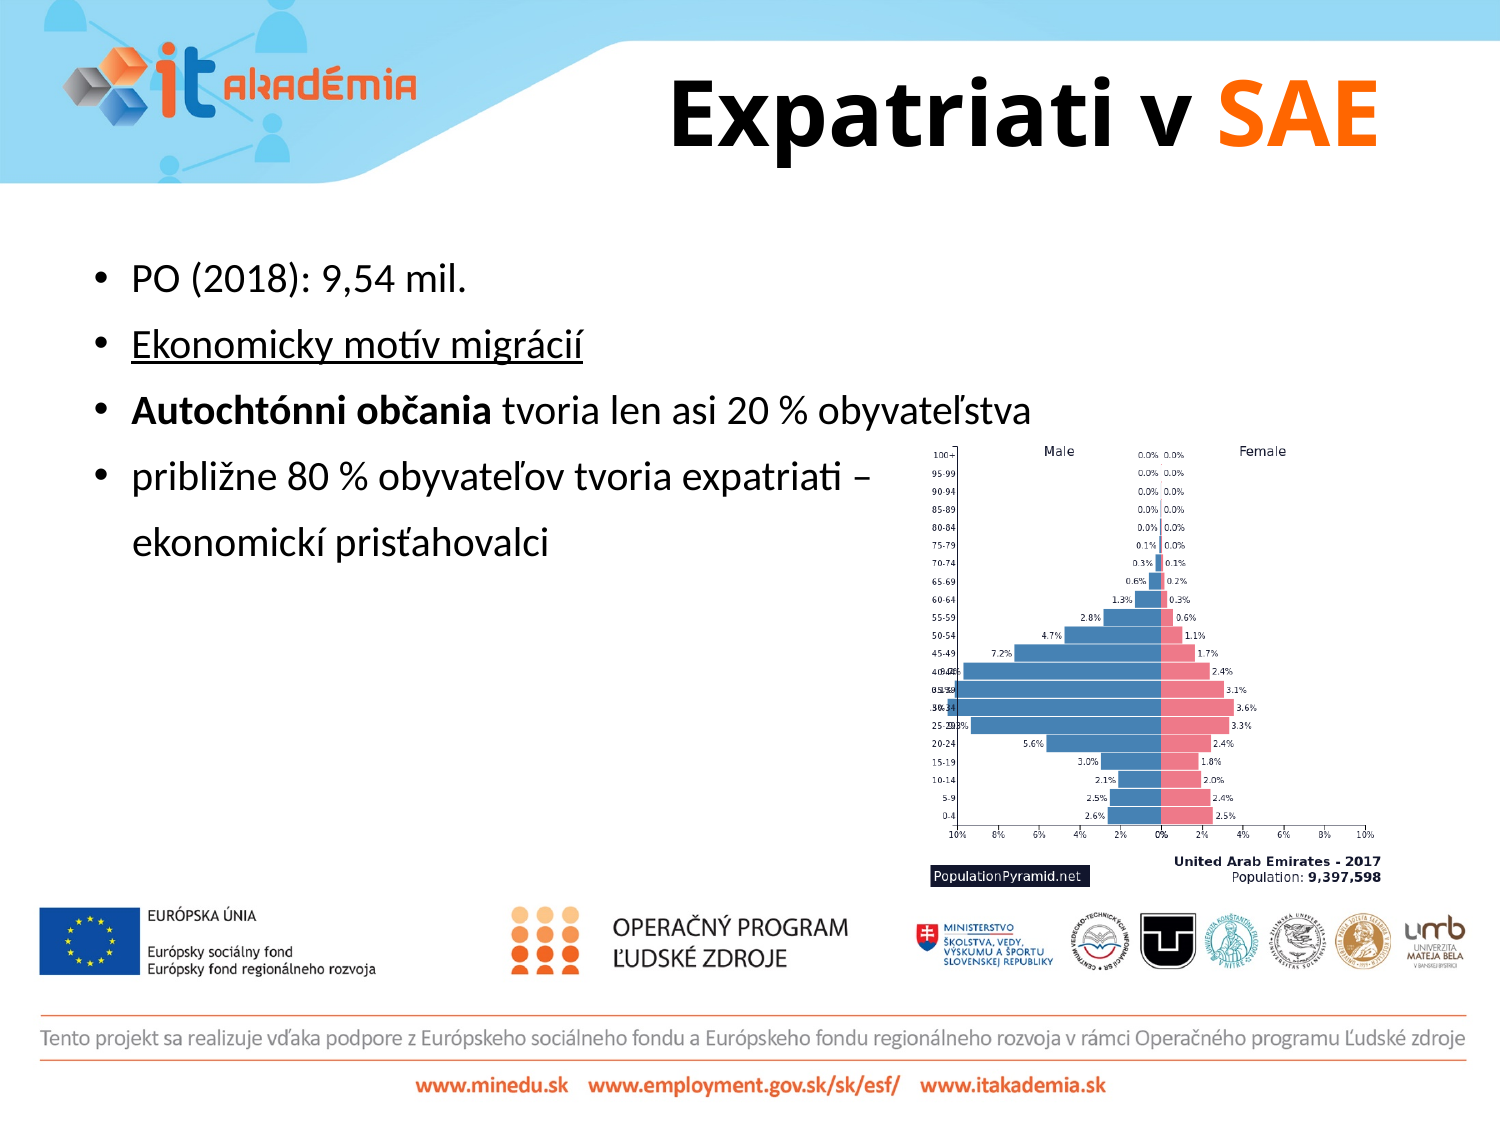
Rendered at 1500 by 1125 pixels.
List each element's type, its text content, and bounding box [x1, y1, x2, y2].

picture [0, 0, 1500, 1125]
list PO (2018): 9,54 mil. Ekonomicky motív migrácií Autochtónni občania tvoria len asi 20 % obyvateľstva približne 80 % obyvateľov tvoria expatriati – ekonomickí prisťahovalci [79, 249, 1373, 785]
title Expatriati v SAE [103, 59, 1397, 278]
